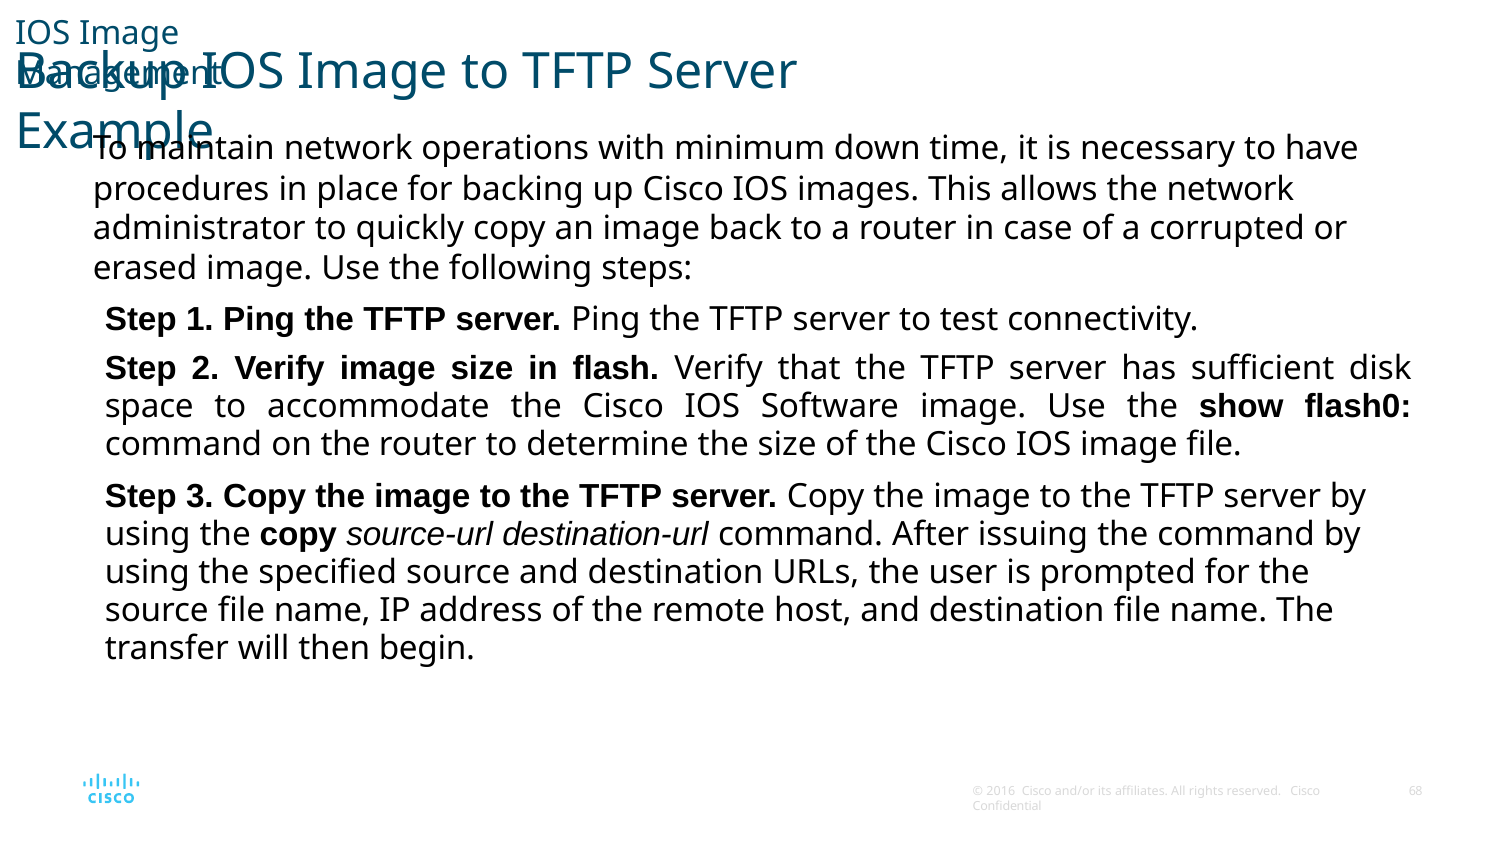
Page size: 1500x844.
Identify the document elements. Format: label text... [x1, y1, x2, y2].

text_box IOS Image Management [12, 9, 381, 36]
title Backup IOS Image to TFTP Server Example [12, 36, 998, 180]
footer © 2016 Cisco and/or its affiliates. All rights reserved. Cisco Confidential [970, 782, 1381, 844]
text_box To maintain network operations with minimum down time, it is necessary to have procedures in place for backing up Cisco IOS images. This allows the network administrator to quickly copy an image back to a router in case of a corrupted or erased image. Use the following steps: Step 1. Ping the TFTP server. Ping the TFTP server to test connectivity. Step 2. Verify image size in flash. Verify that the TFTP server has sufficient disk space to accommodate the Cisco IOS Software image. Use the show flash0: command on the router to determine the size of the Cisco IOS image file. Step 3. Copy the image to the TFTP server. Copy the image to the TFTP server by using the copy source-url destination-url command. After issuing the command by using the specified source and destination URLs, the user is prompted for the source file name, IP address of the remote host, and destination file name. The transfer will then begin. [90, 124, 1421, 667]
slide_number 69 [1402, 782, 1432, 844]
